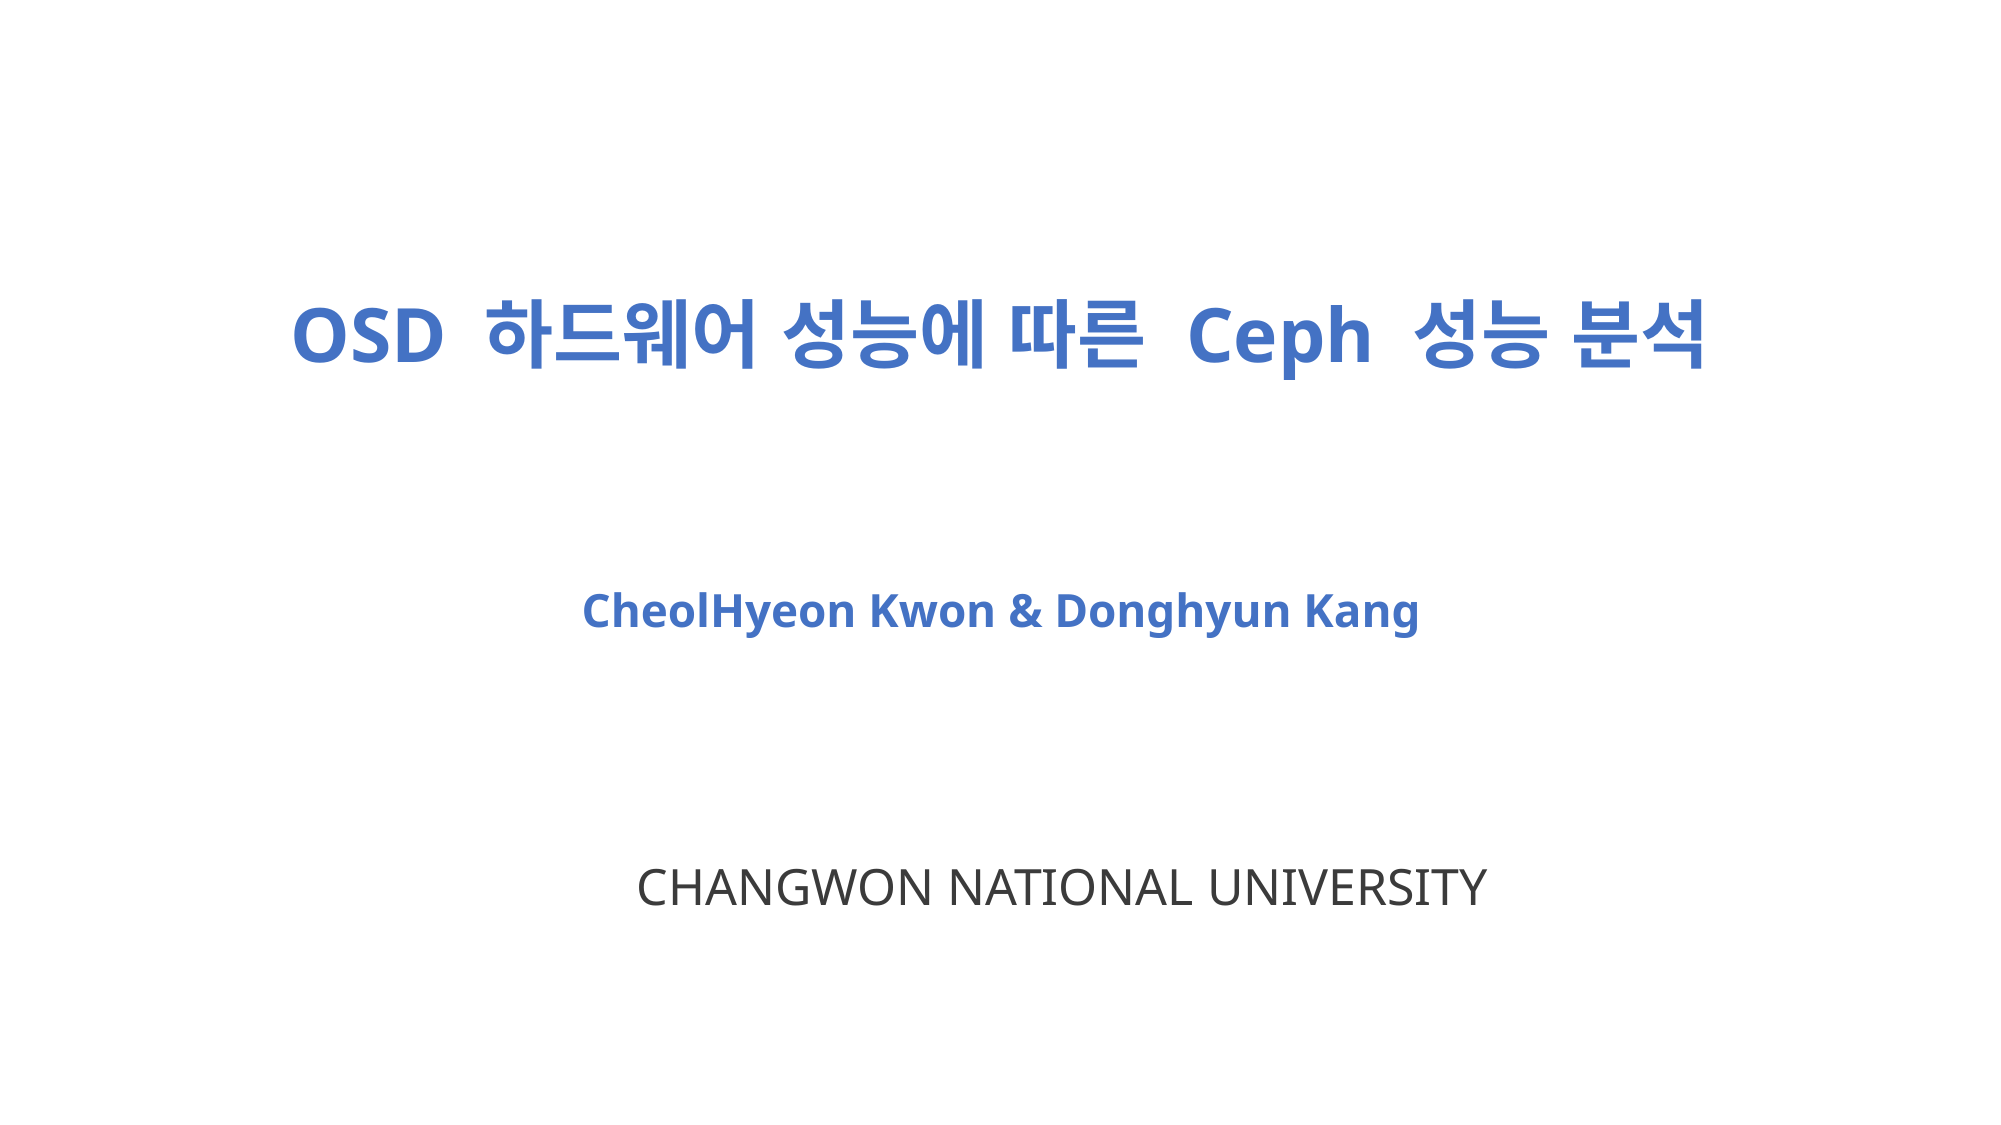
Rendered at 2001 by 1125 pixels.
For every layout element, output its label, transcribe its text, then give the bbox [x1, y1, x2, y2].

text_box OSD 하드웨어 성능에 따른 Ceph 성능 분석 [233, 287, 1767, 378]
text_box CHANGWON NATIONAL UNIVERSITY [558, 857, 1567, 923]
text_box CheolHyeon Kwon & Donghyun Kang [124, 574, 1878, 644]
